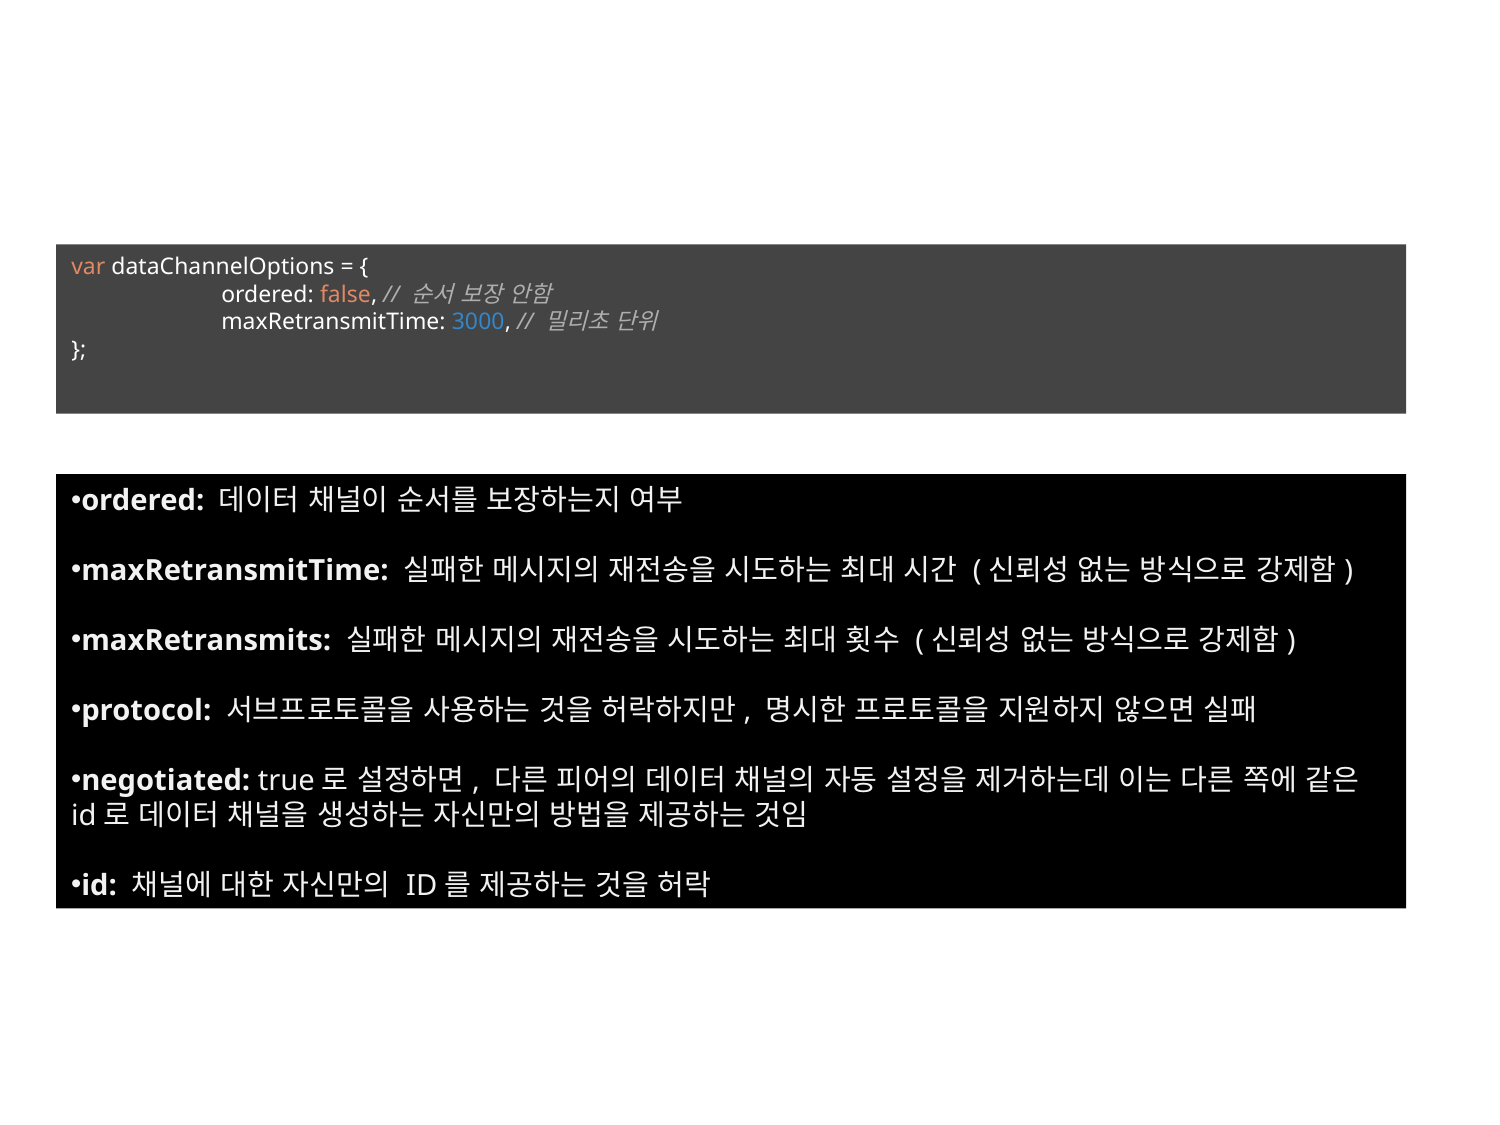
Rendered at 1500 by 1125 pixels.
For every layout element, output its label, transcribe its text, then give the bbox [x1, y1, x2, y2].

text_box var dataChannelOptions = { ordered: false, // 순서 보장 안함 maxRetransmitTime: 3000, // 밀리초 단위 }; [56, 244, 1407, 414]
text_box ordered: 데이터 채널이 순서를 보장하는지 여부 maxRetransmitTime: 실패한 메시지의 재전송을 시도하는 최대 시간 (신뢰성 없는 방식으로 강제함) maxRetransmits: 실패한 메시지의 재전송을 시도하는 최대 횟수 (신뢰성 없는 방식으로 강제함) protocol: 서브프로토콜을 사용하는 것을 허락하지만, 명시한 프로토콜을 지원하지 않으면 실패 negotiated: true로 설정하면, 다른 피어의 데이터 채널의 자동 설정을 제거하는데 이는 다른 쪽에 같은 id로 데이터 채널을 생성하는 자신만의 방법을 제공하는 것임 id: 채널에 대한 자신만의 ID를 제공하는 것을 허락 [56, 474, 1407, 909]
